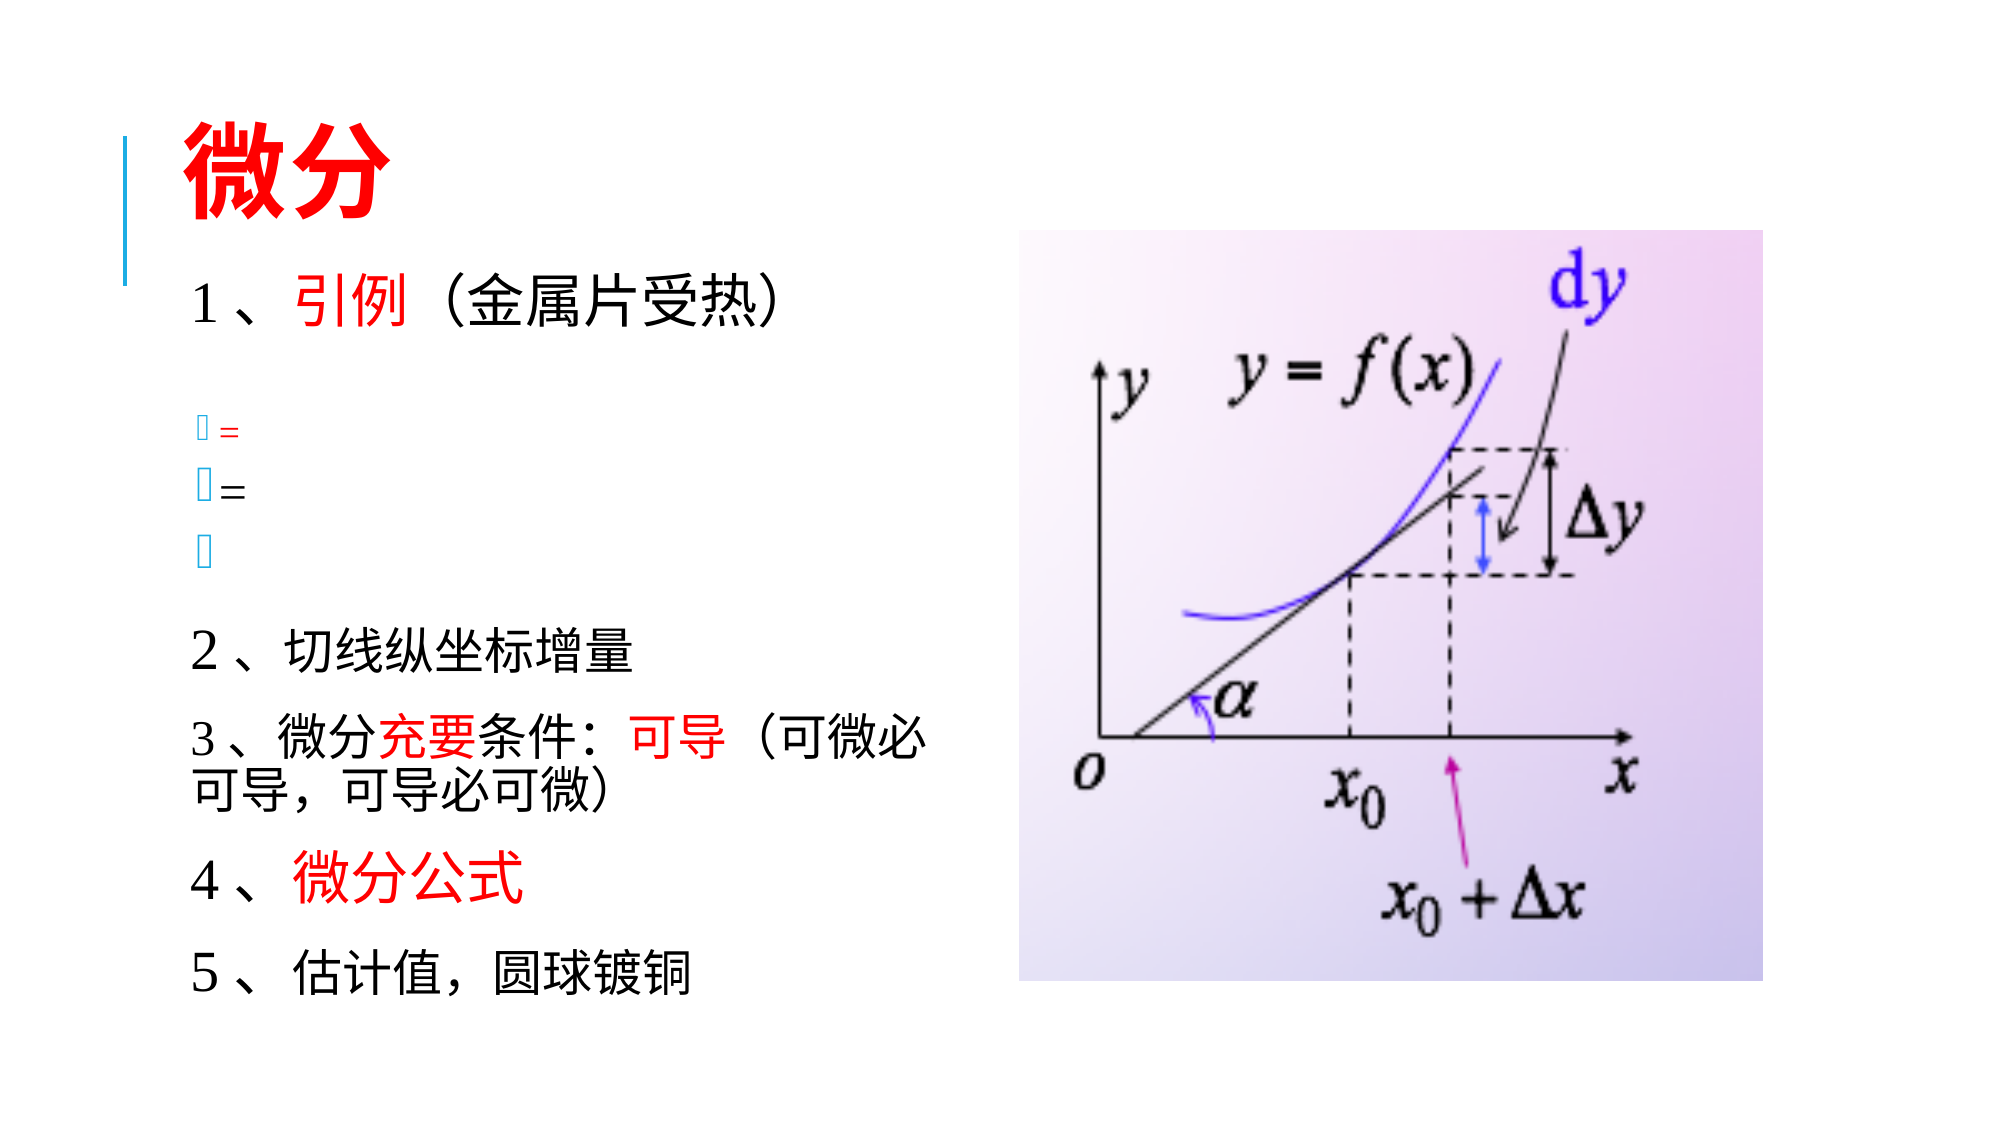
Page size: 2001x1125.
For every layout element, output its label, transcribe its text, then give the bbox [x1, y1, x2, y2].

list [1018, 229, 1763, 981]
title 微分 [168, 96, 1763, 265]
